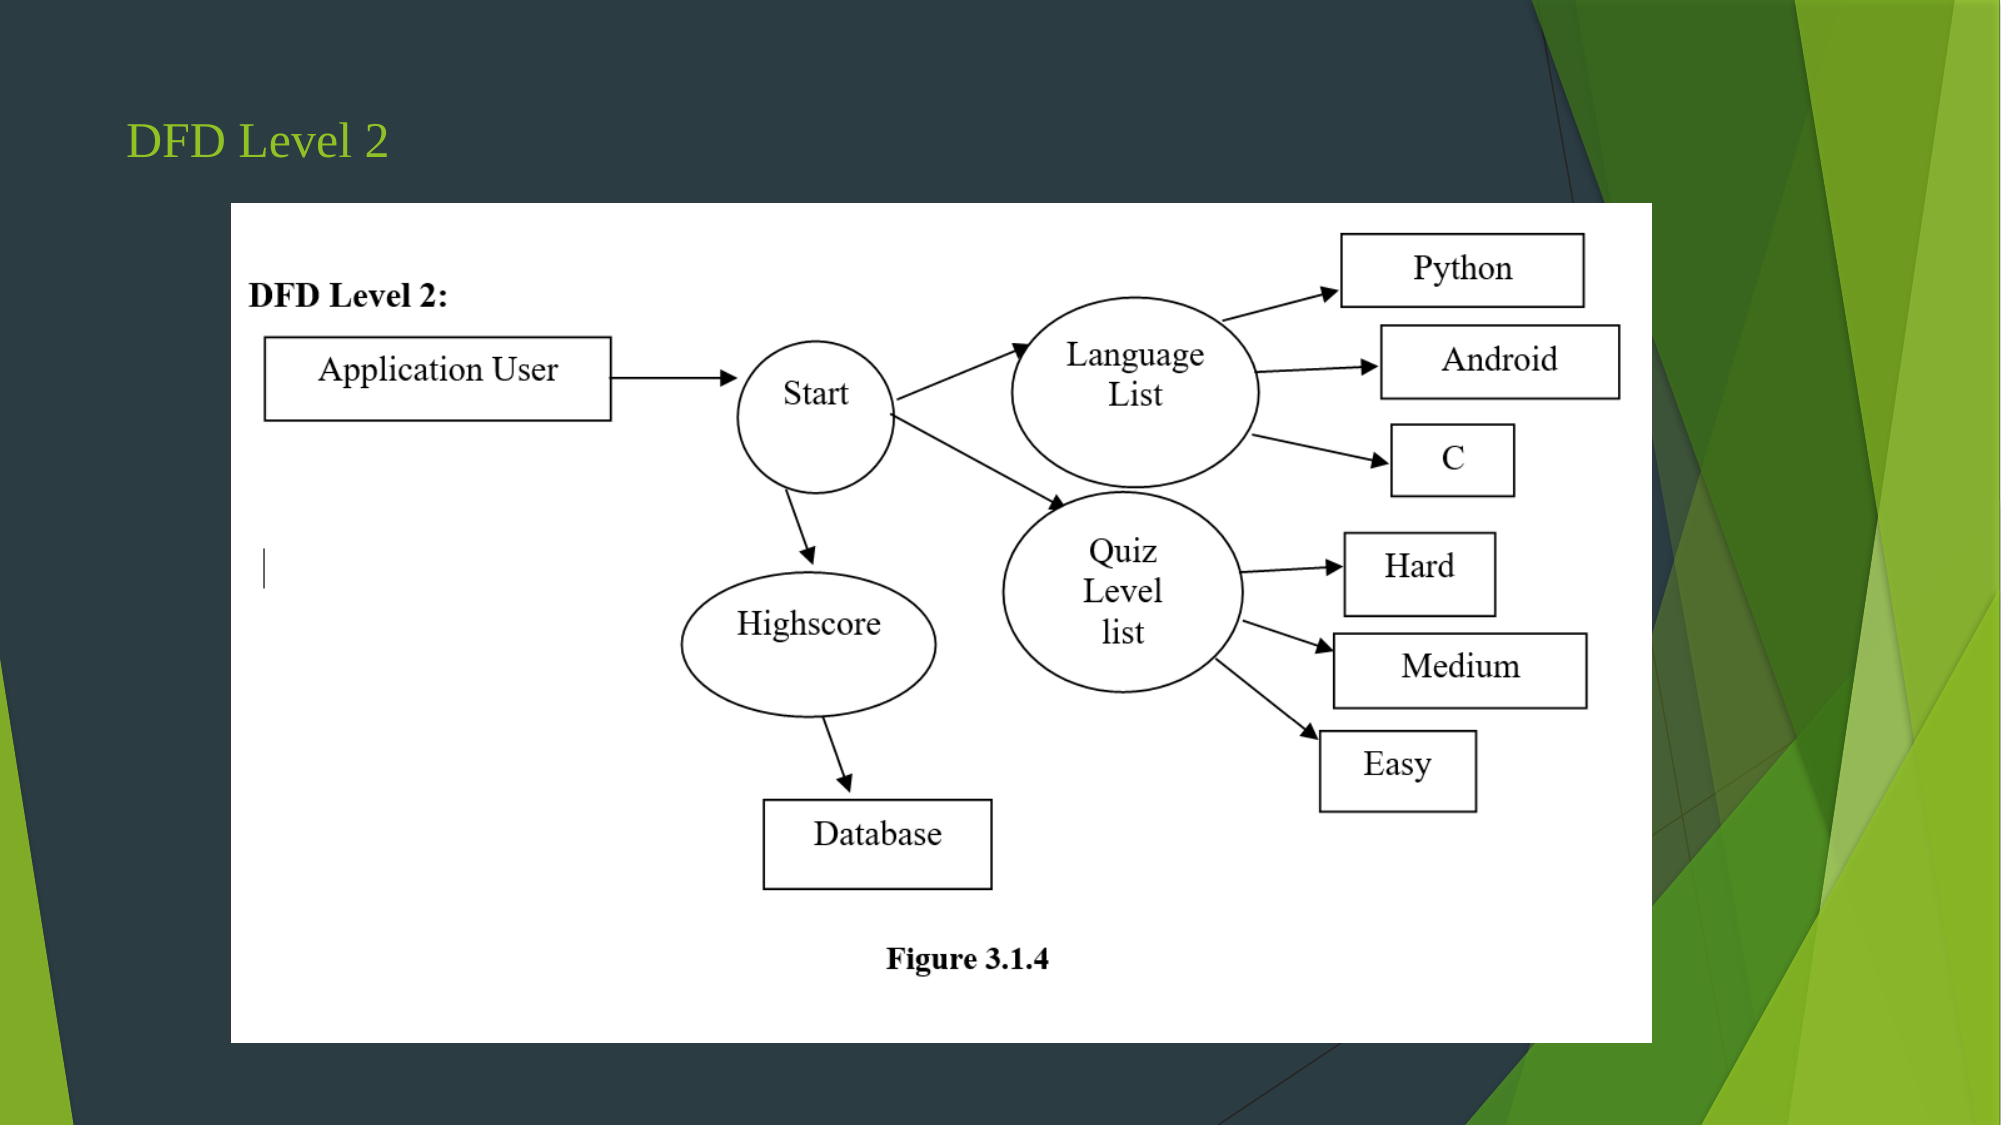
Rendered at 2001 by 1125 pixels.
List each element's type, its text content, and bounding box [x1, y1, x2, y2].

title DFD Level 2 [111, 99, 1522, 248]
picture [230, 202, 1652, 1043]
